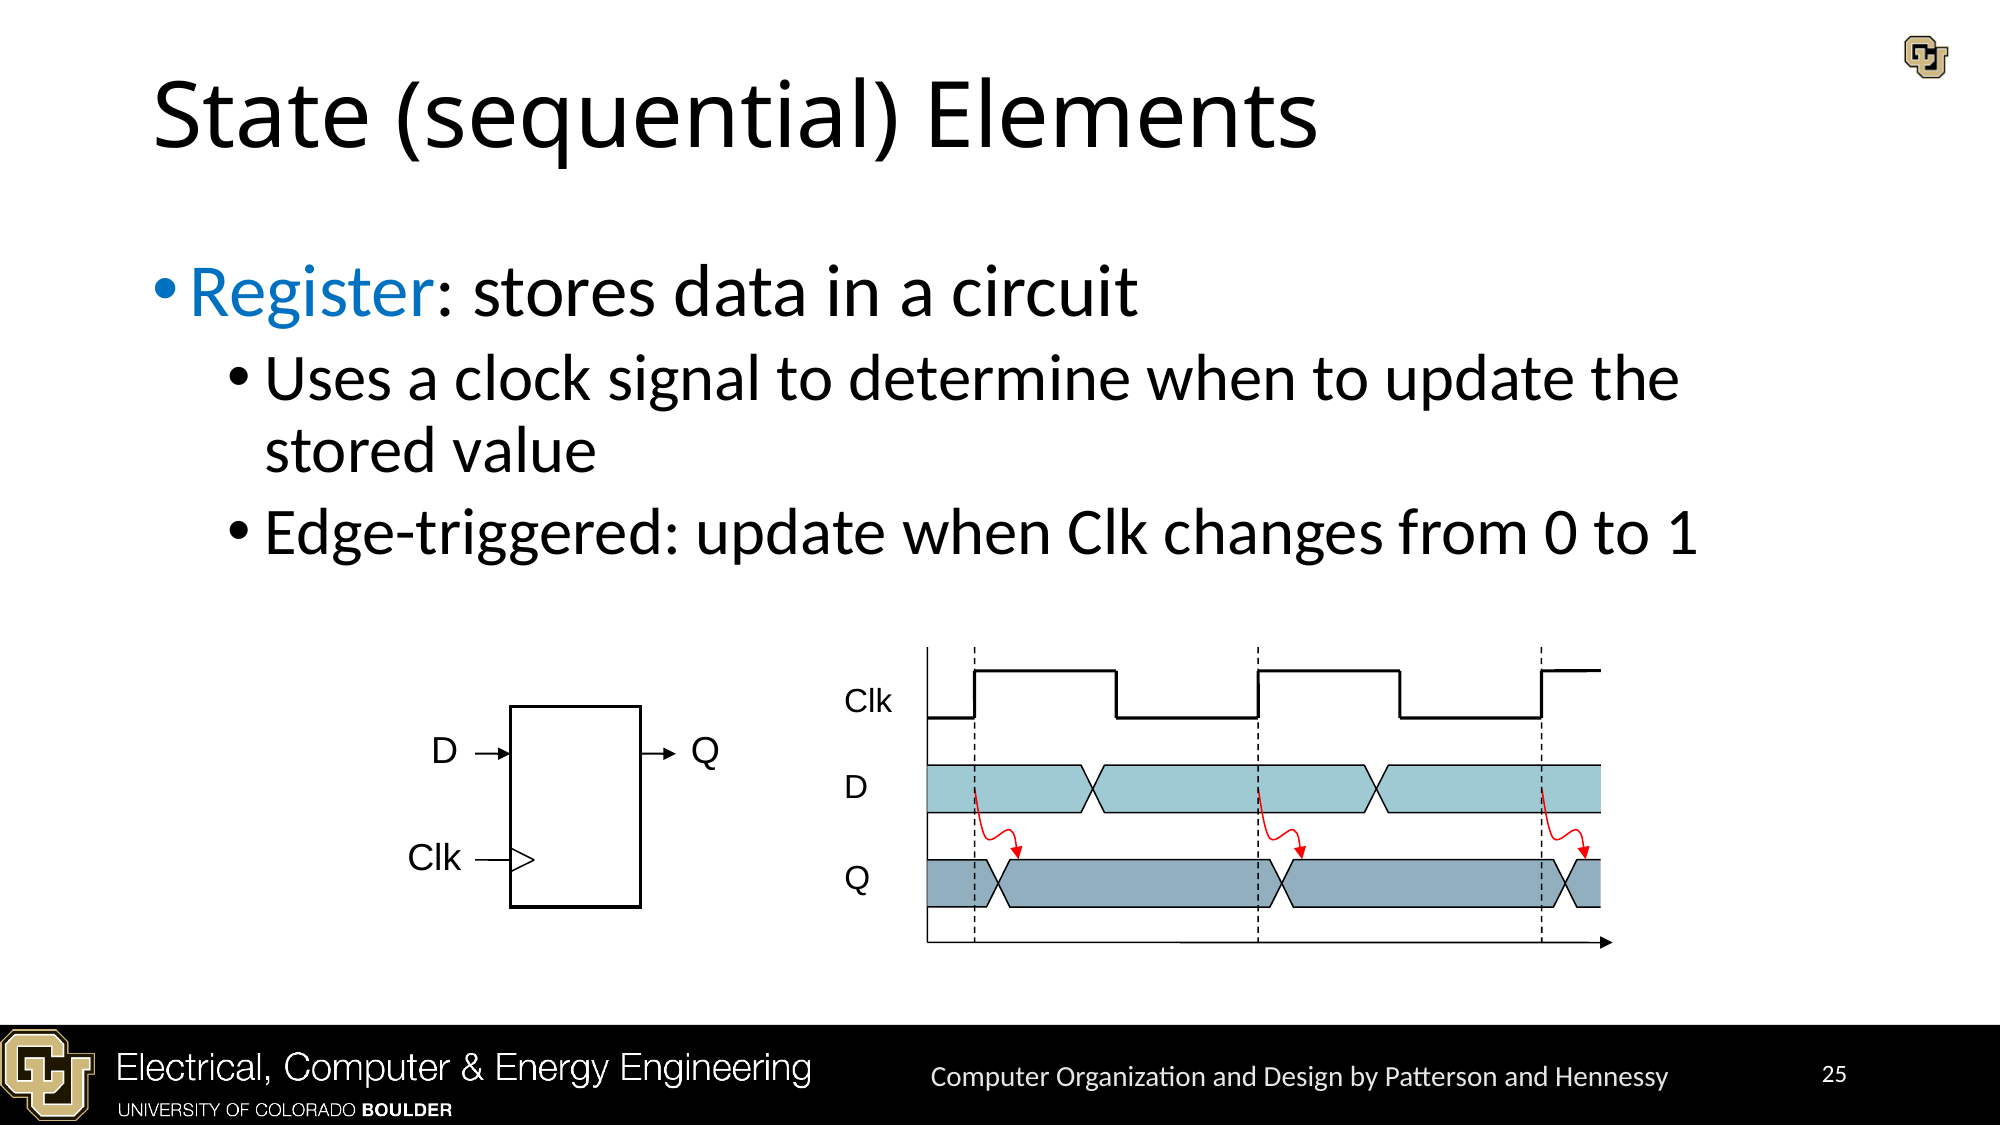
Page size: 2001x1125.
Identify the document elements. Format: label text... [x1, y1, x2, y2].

slide_number 25 [1412, 1042, 1863, 1103]
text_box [392, 706, 736, 908]
picture [0, 1029, 810, 1121]
list Register: stores data in a circuit Uses a clock signal to determine when to update the stored value Edge-triggered: update when Clk changes from 0 to 1 [137, 243, 1863, 1003]
footer Computer Organization and Design by Patterson and Hennessy [0, 1024, 2000, 1125]
title State (sequential) Elements [137, 8, 1863, 227]
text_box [829, 647, 1613, 943]
picture [1899, 32, 1958, 87]
